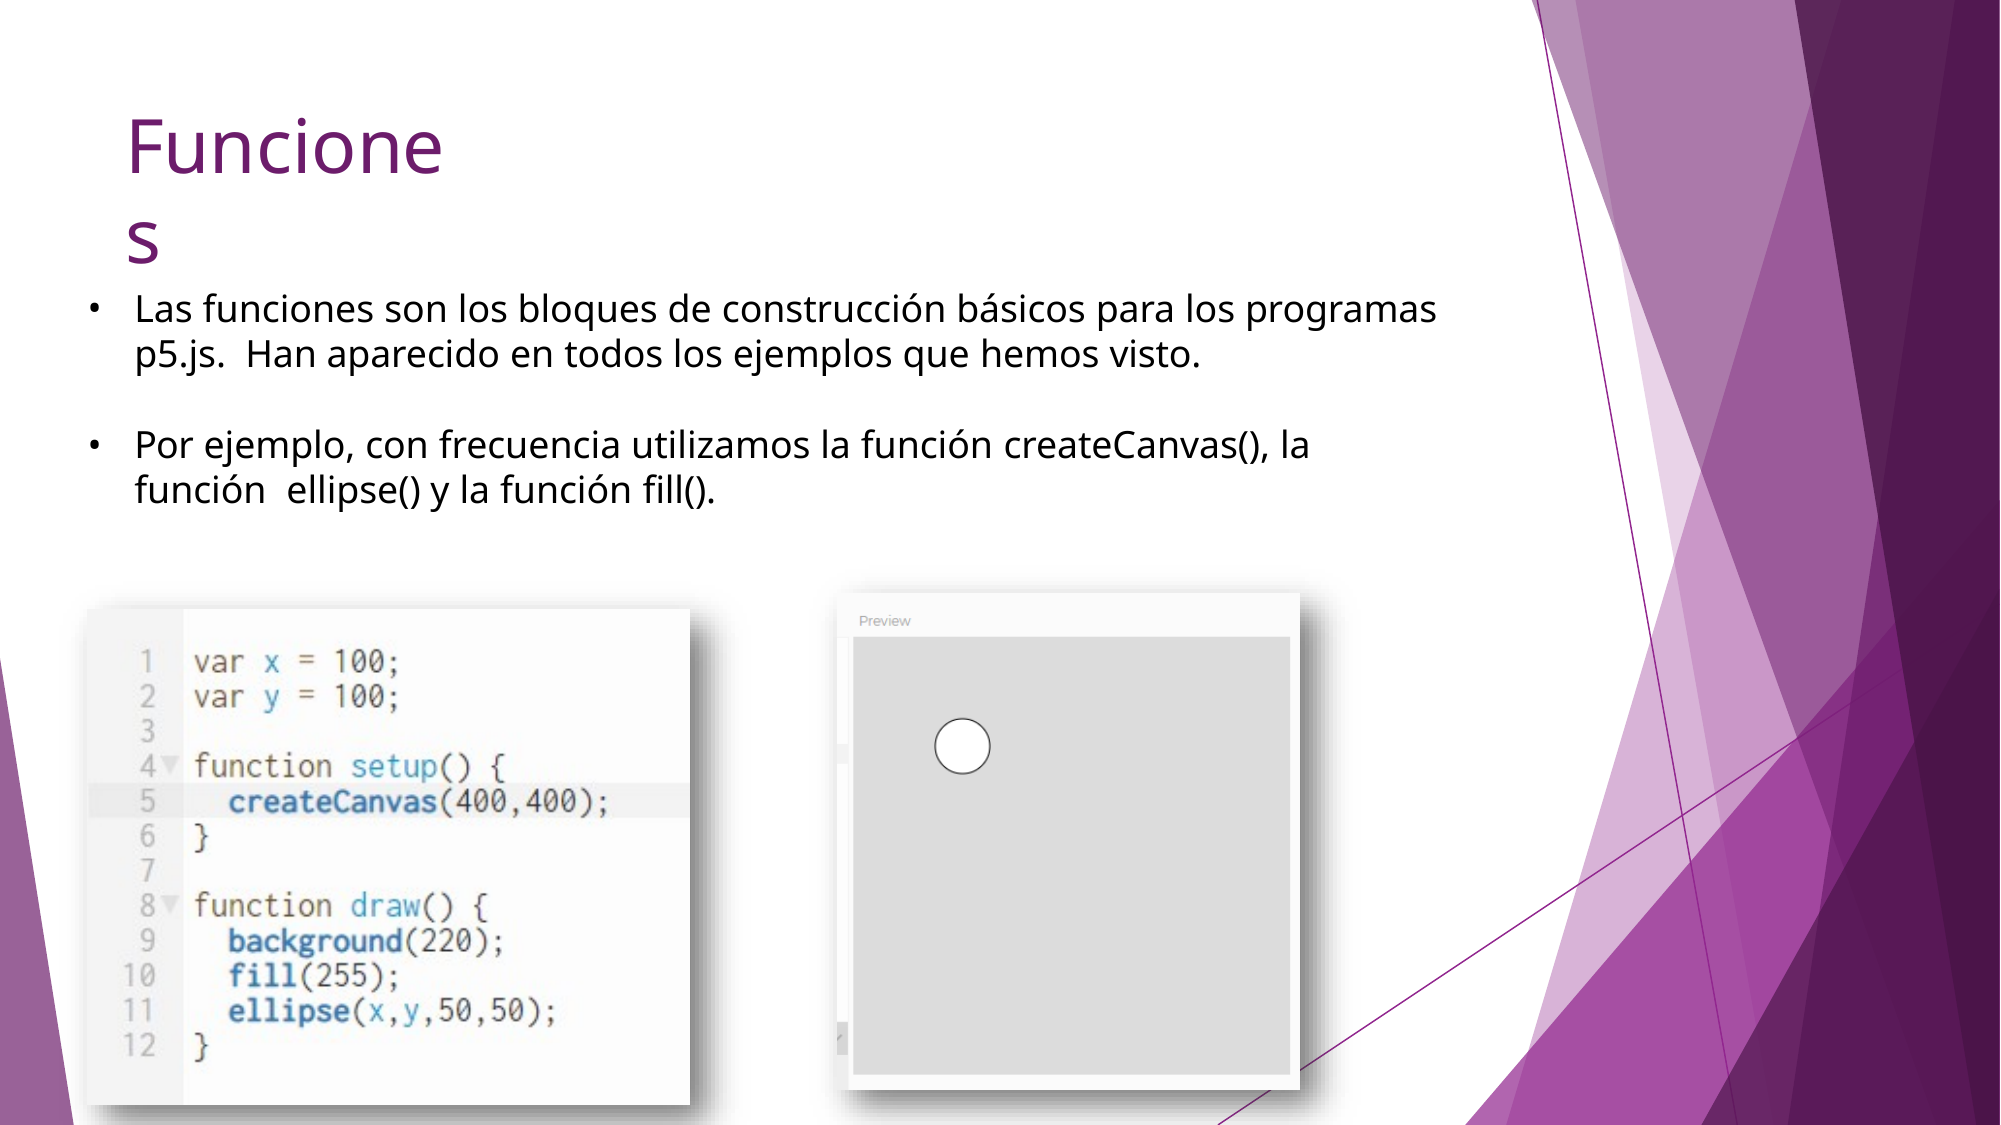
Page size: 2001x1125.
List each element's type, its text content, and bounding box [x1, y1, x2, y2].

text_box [805, 561, 1365, 1125]
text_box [0, 577, 755, 1125]
text_box Las funciones son los bloques de construcción básicos para los programas p5.js. Han aparecido en todos los ejemplos que hemos visto. Por ejemplo, con frecuencia utilizamos la función createCanvas(), la función ellipse() y la función fill(). [85, 282, 1473, 512]
title Funciones [123, 96, 460, 282]
